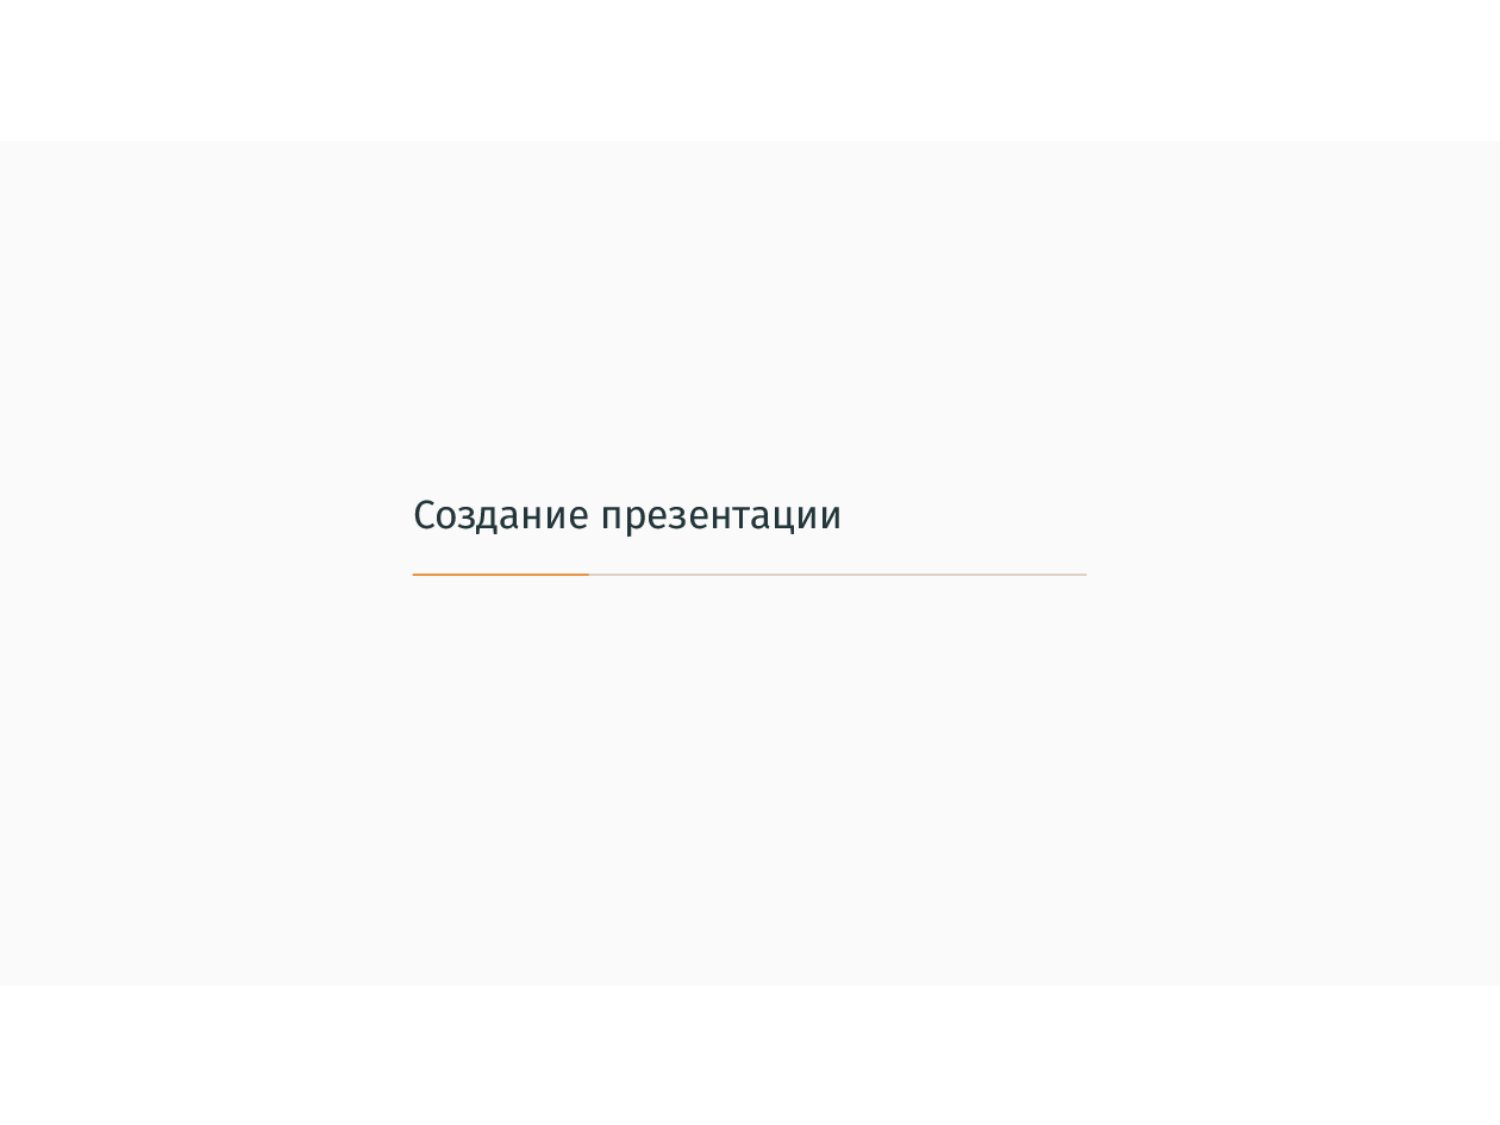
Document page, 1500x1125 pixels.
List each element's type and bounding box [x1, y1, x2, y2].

picture [0, 141, 1500, 986]
